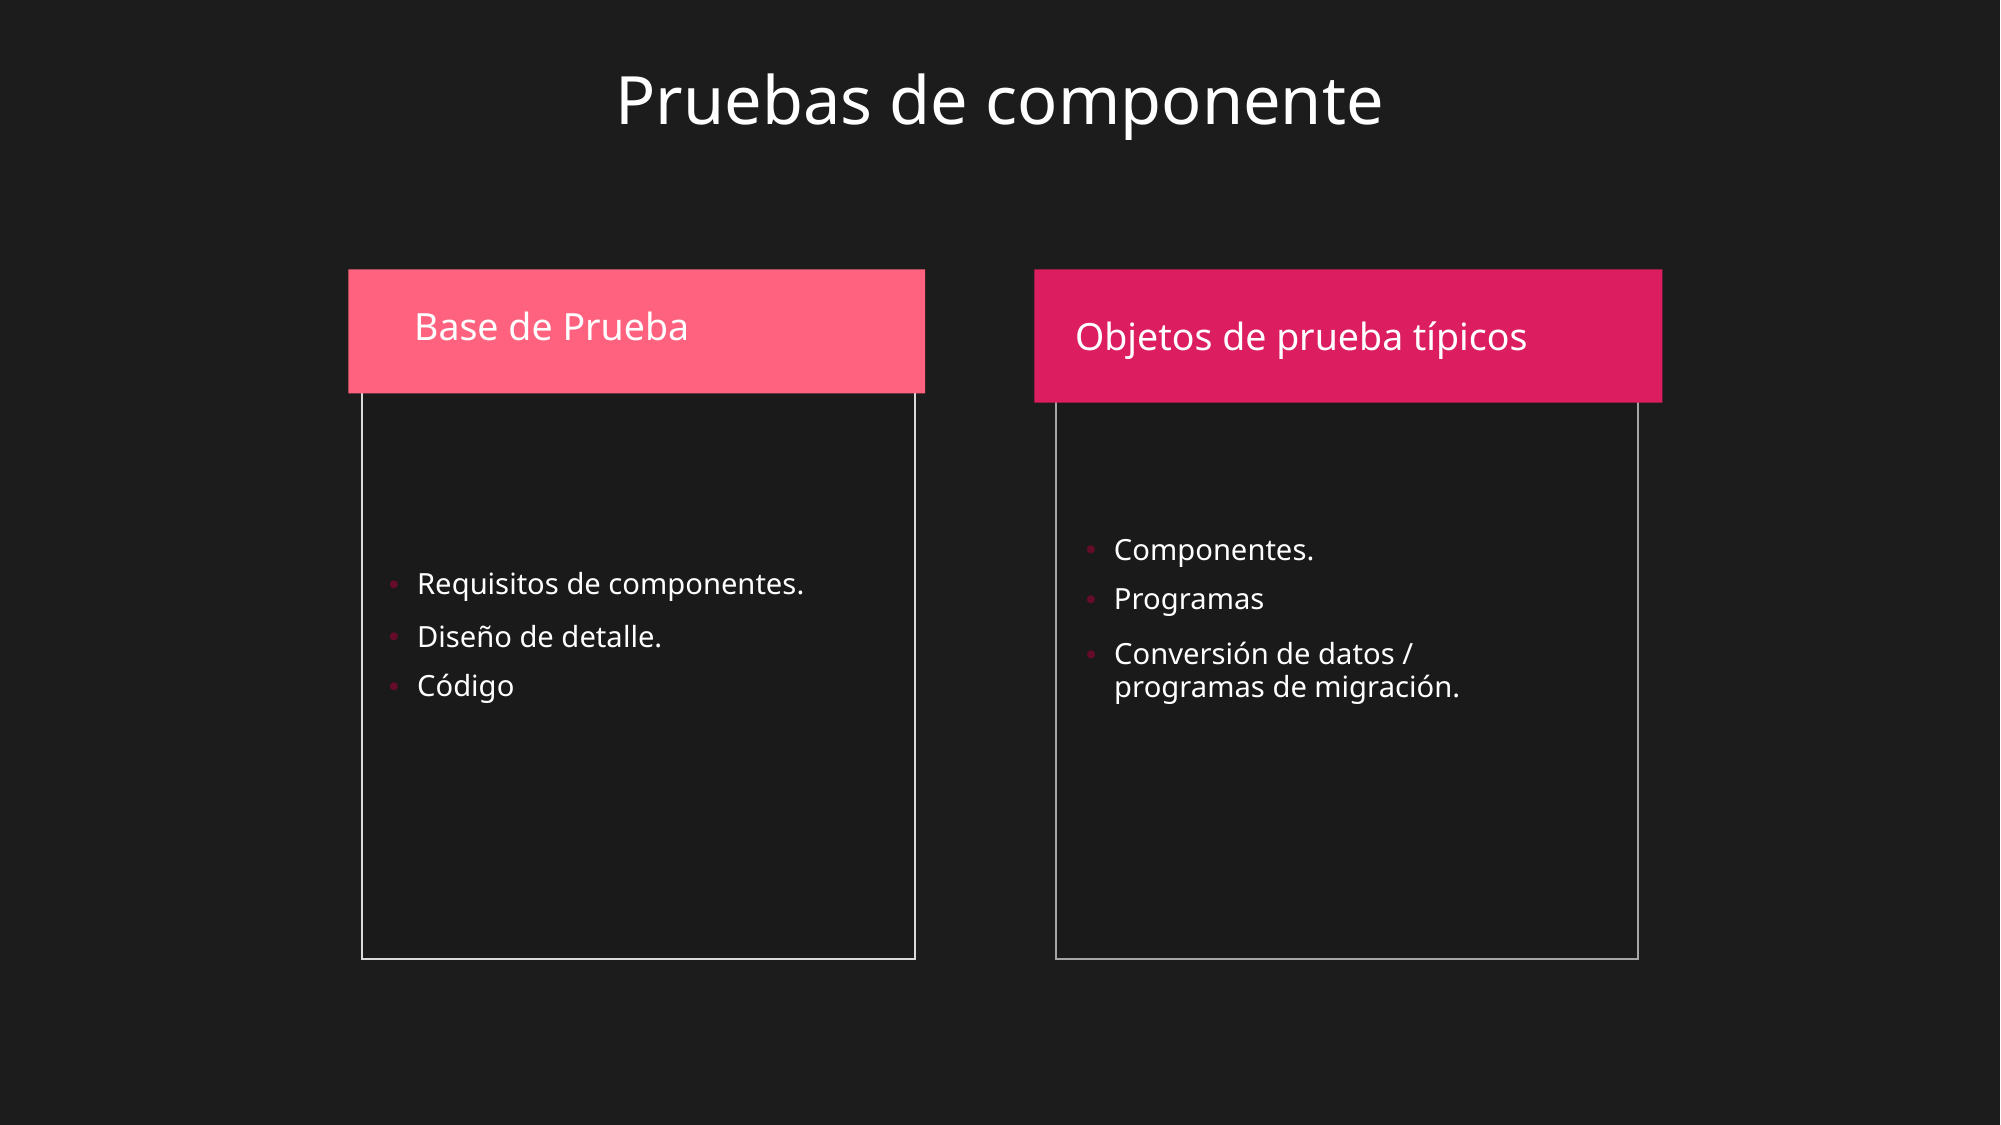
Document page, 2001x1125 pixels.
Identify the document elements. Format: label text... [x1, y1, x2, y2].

text_box Conversión de datos / programas de migración. [1071, 631, 1583, 712]
text_box [1033, 268, 1663, 404]
text_box Objetos de prueba típicos [1060, 305, 1543, 366]
text_box Componentes. Programas [1071, 526, 1476, 624]
text_box Requisitos de componentes. [374, 561, 879, 609]
text_box Base de Prueba [399, 295, 705, 356]
text_box [347, 268, 926, 394]
text_box [361, 394, 916, 960]
text_box [1055, 404, 1639, 960]
title Pruebas de componente [137, 59, 1863, 166]
text_box Diseño de detalle. Código [374, 613, 779, 711]
